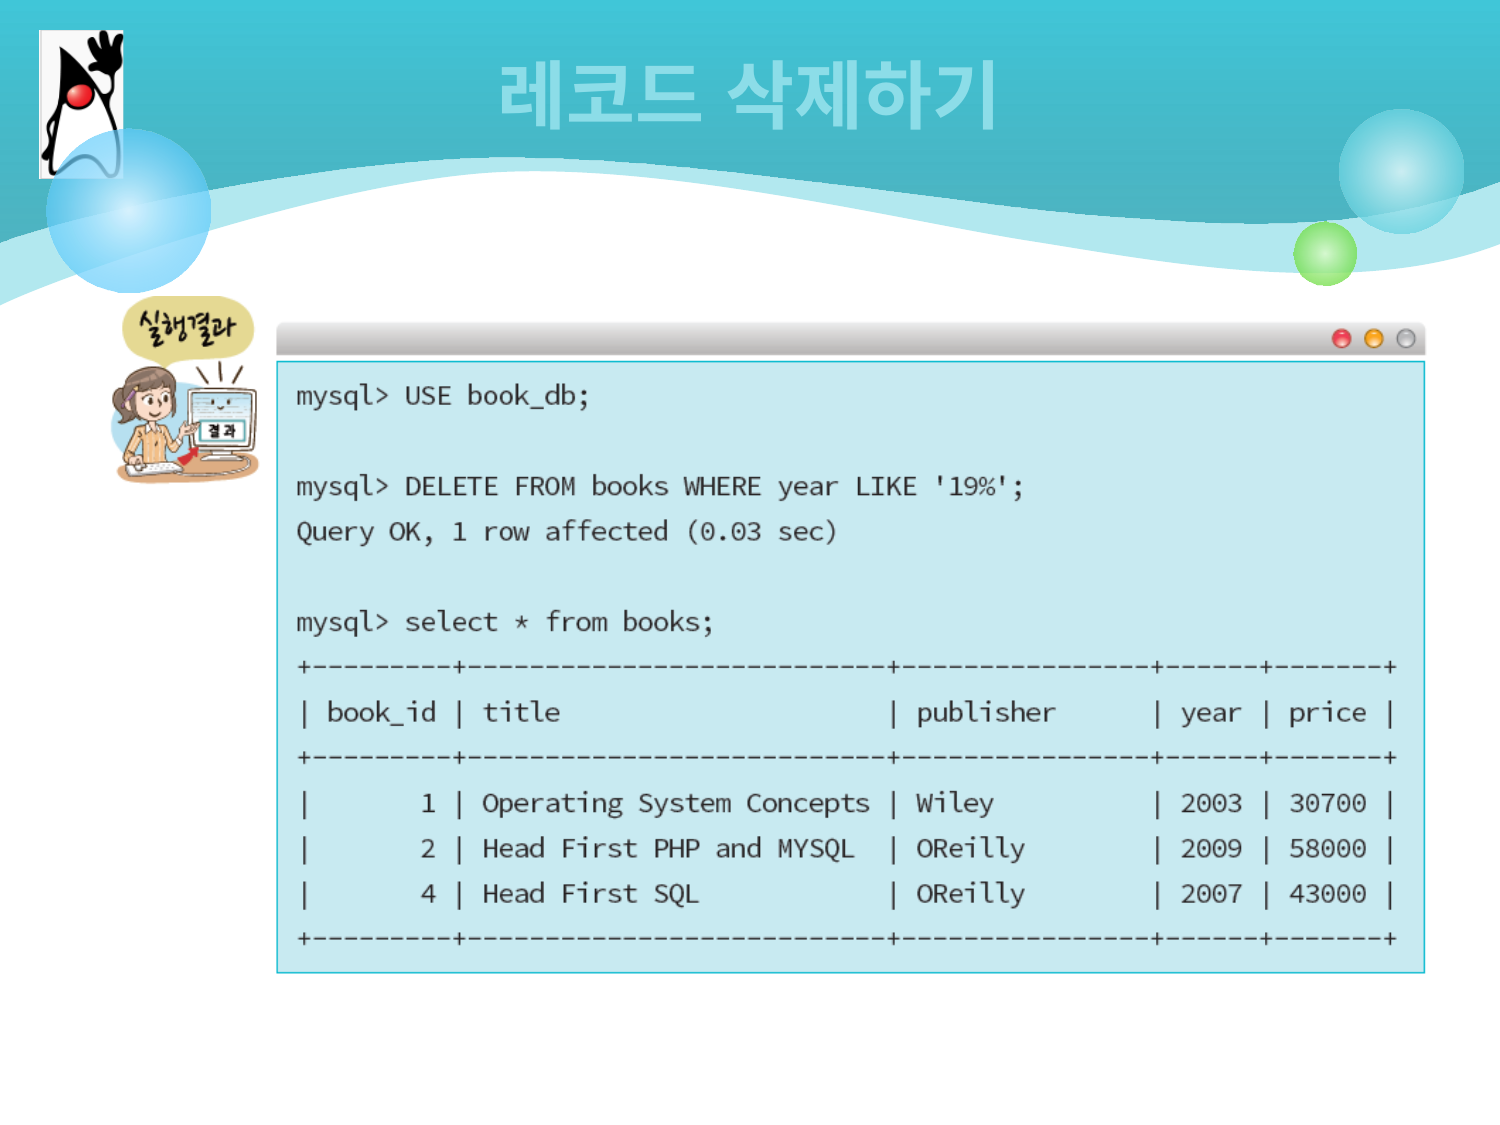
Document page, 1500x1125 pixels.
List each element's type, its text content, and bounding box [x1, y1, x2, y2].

picture [96, 295, 1438, 986]
picture [39, 30, 75, 179]
title 레코드 삭제하기 [75, 0, 1425, 188]
